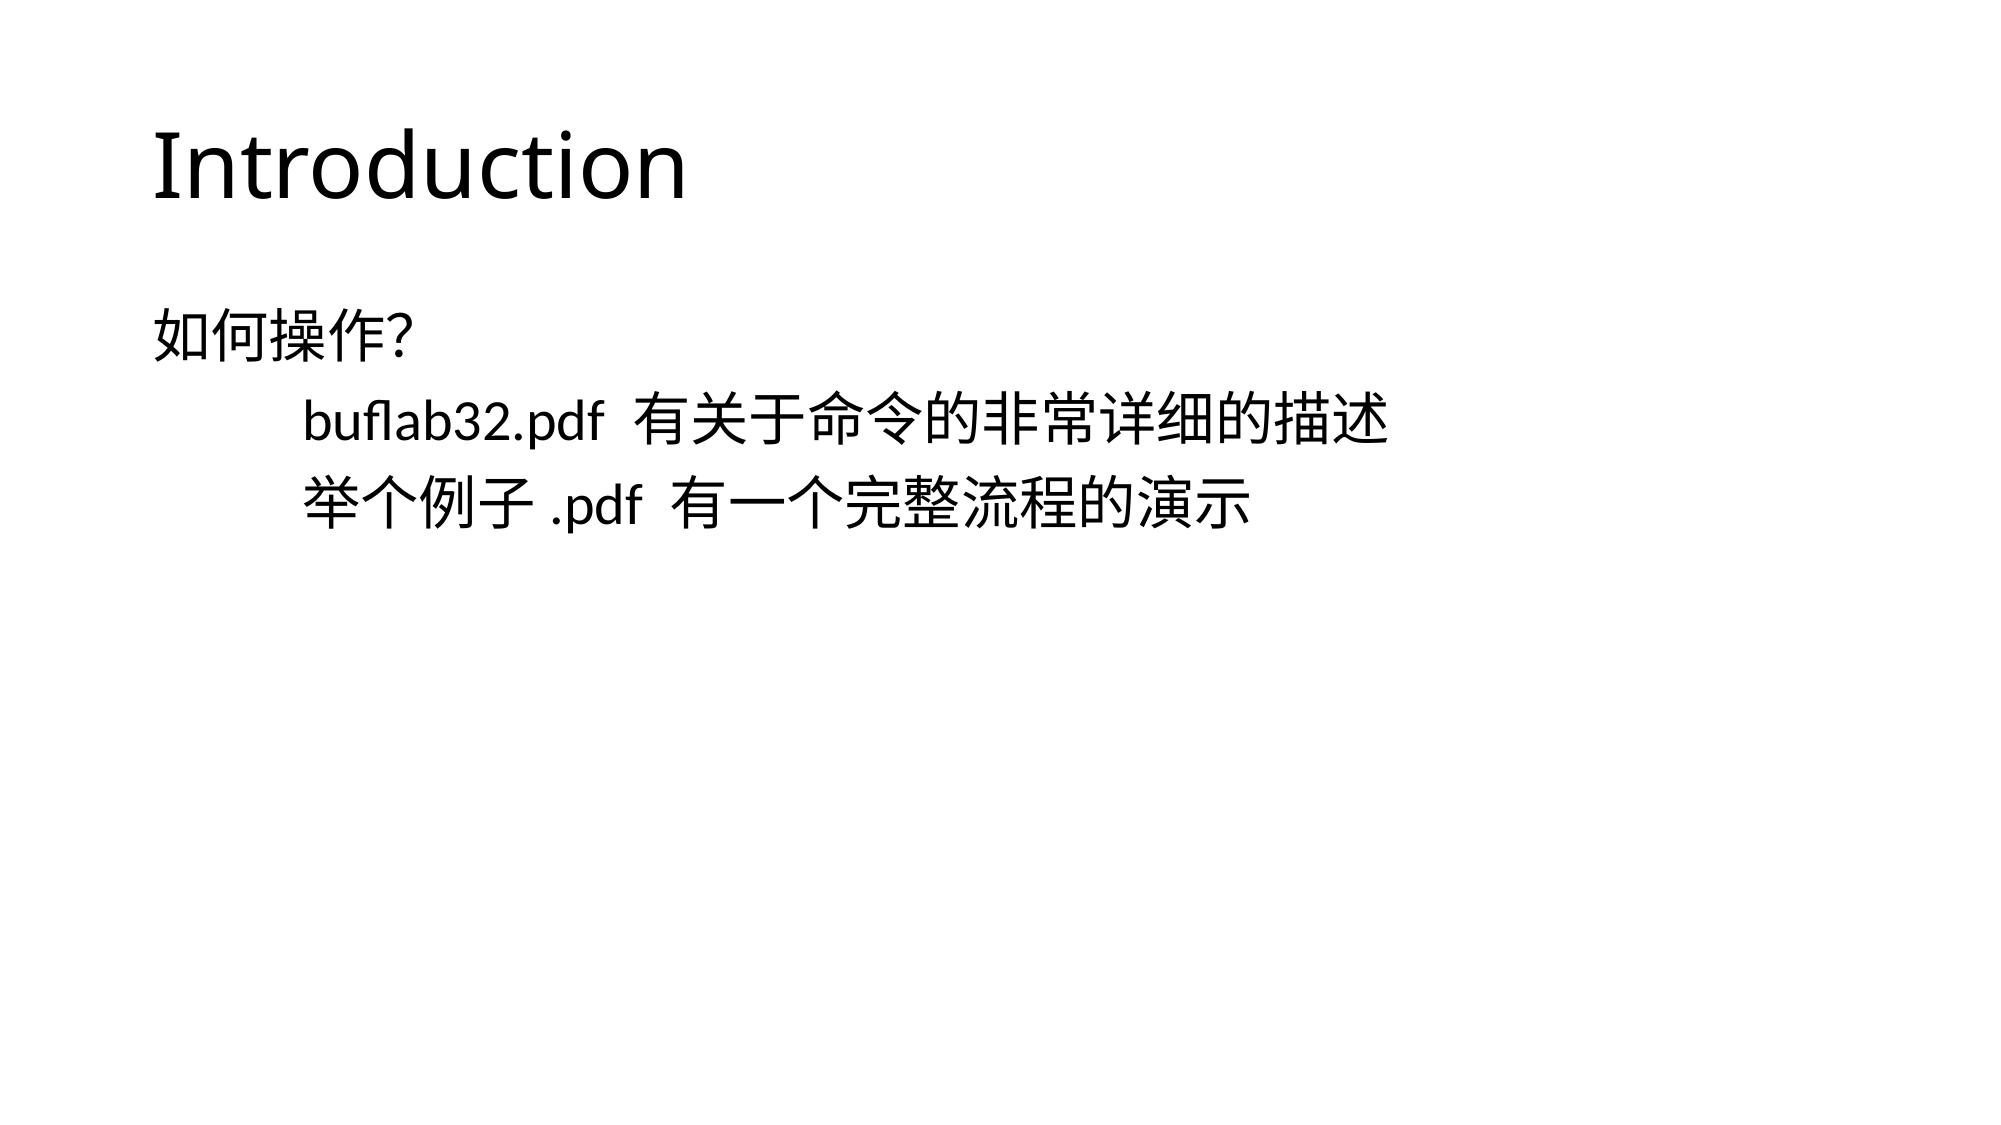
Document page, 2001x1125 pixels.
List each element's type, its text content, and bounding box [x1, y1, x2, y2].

title Introduction [137, 59, 1863, 278]
list 如何操作？ buflab32.pdf 有关于命令的非常详细的描述 举个例子.pdf 有一个完整流程的演示 [137, 299, 1863, 1014]
